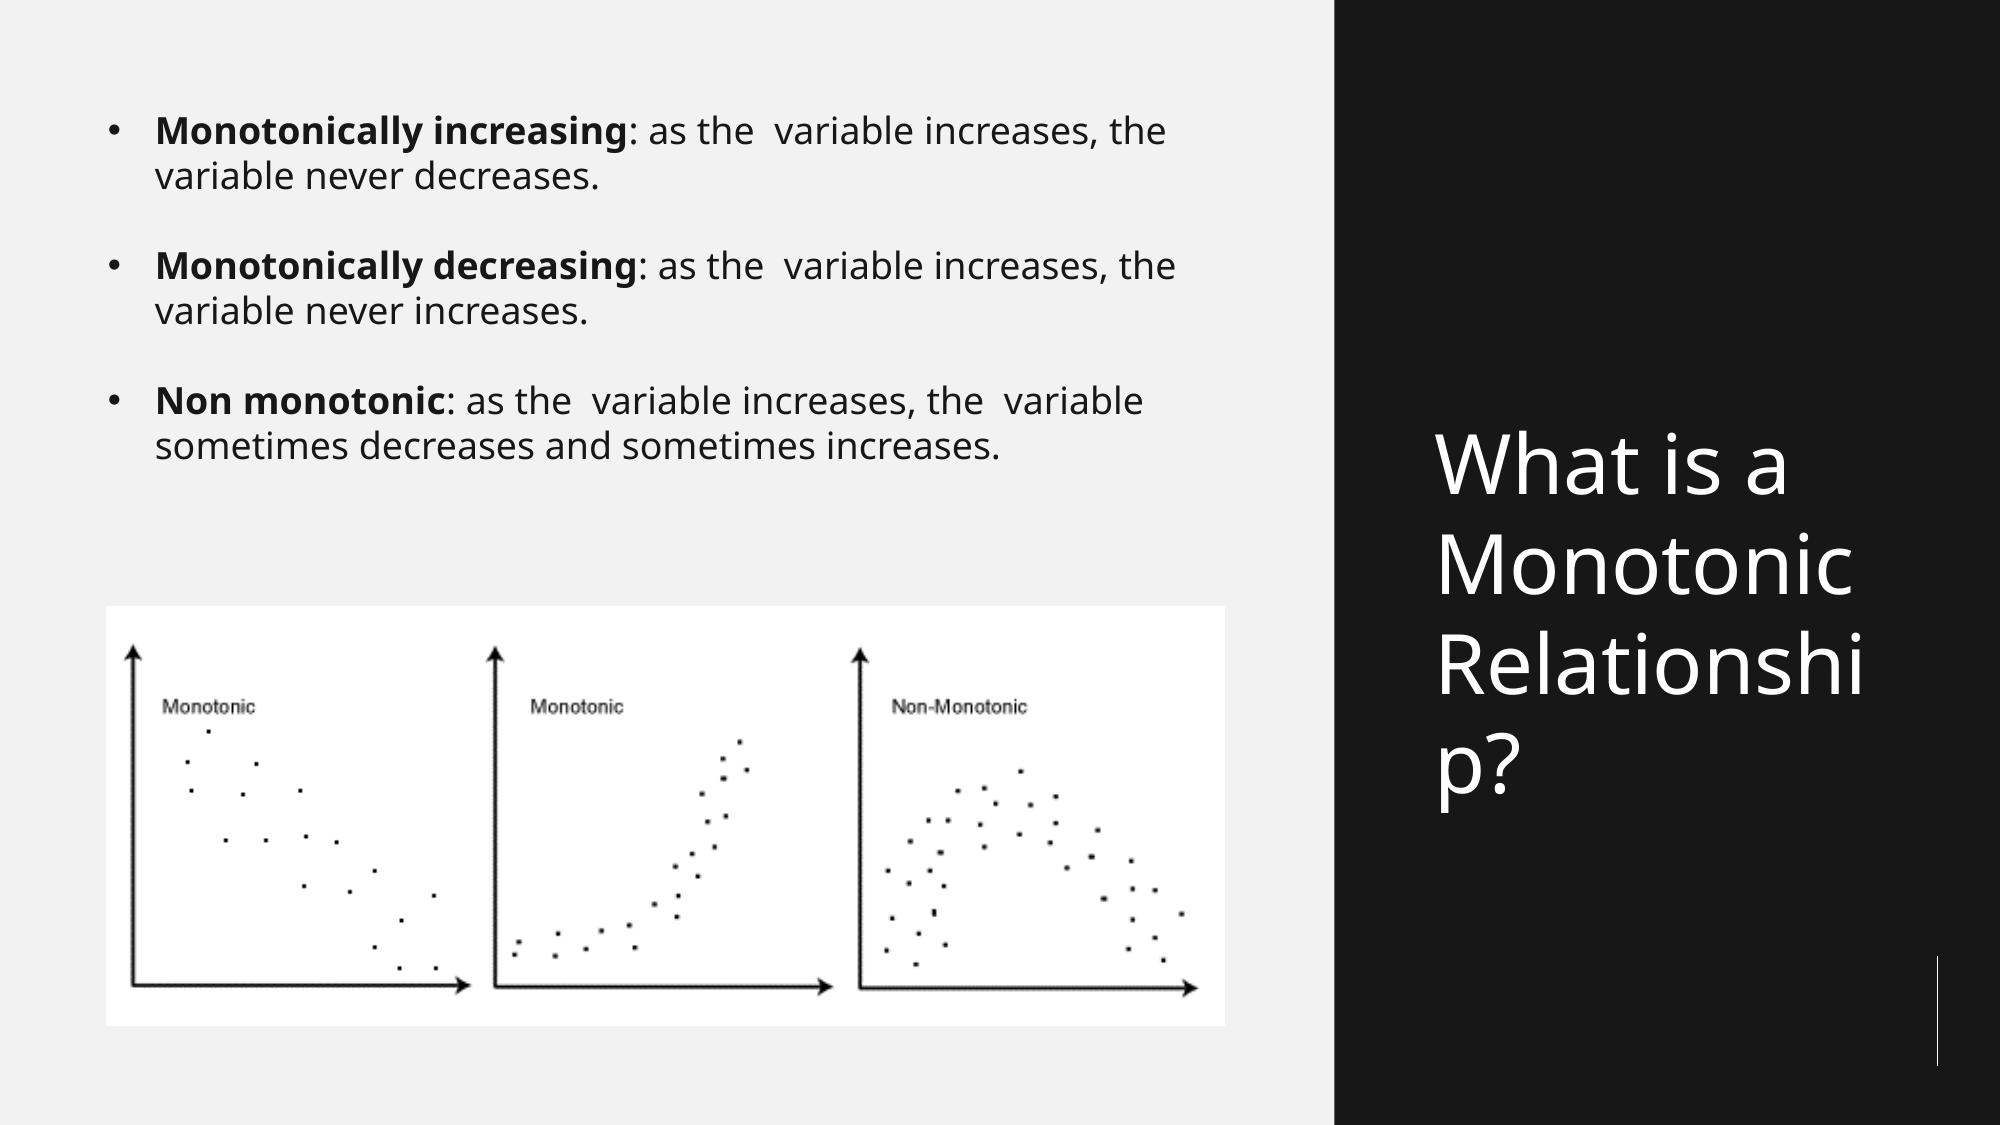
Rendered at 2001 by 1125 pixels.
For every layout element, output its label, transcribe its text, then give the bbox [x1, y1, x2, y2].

text_box [1334, 0, 2000, 1125]
picture [106, 606, 1225, 1026]
text_box What is a Monotonic Relationship? [1419, 403, 1915, 819]
